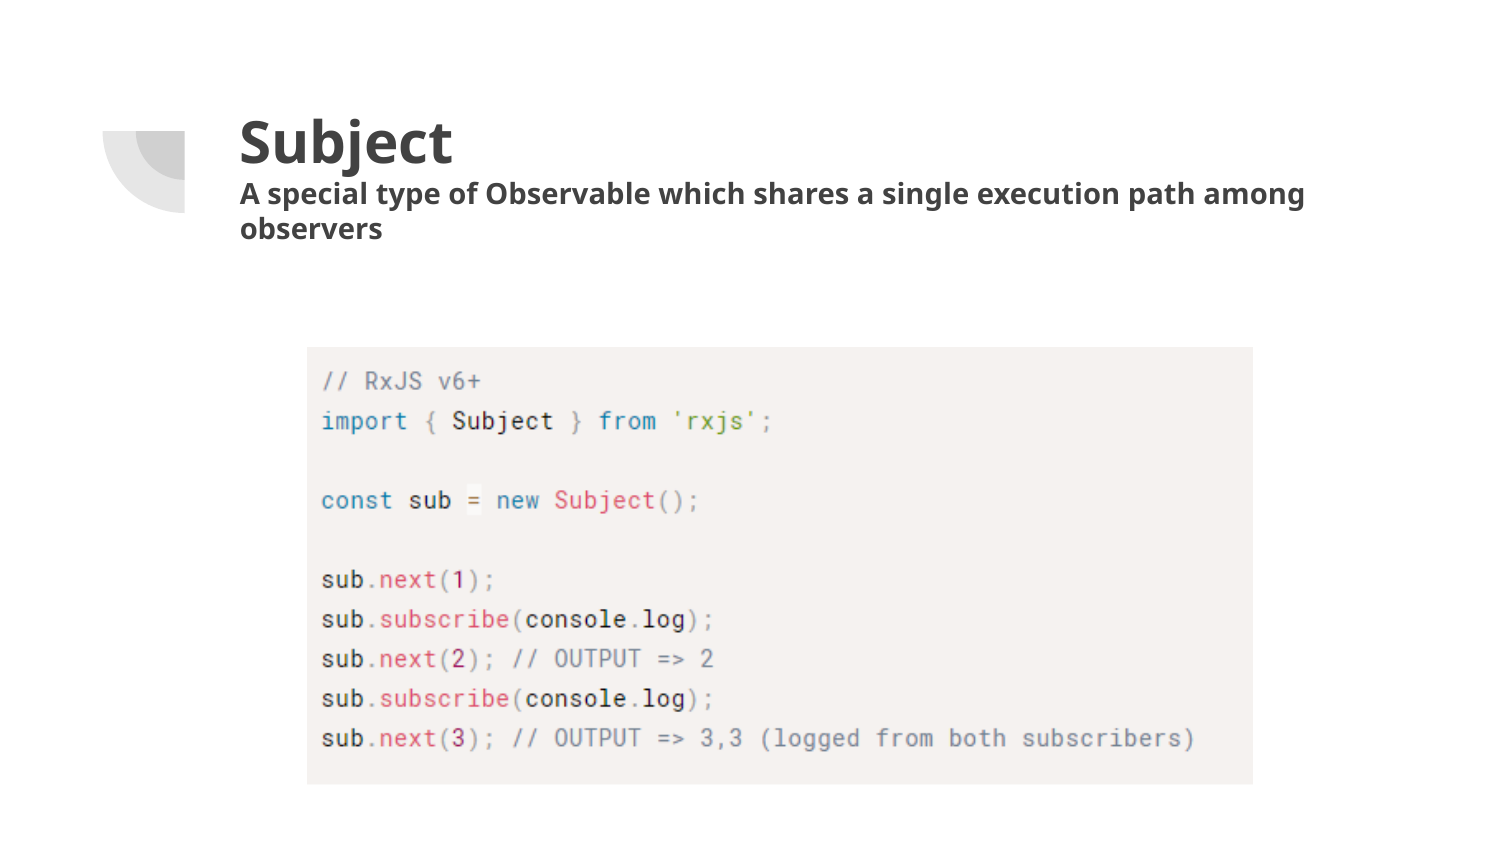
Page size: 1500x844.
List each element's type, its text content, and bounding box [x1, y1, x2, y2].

title Subject A special type of Observable which shares a single execution path among observers [224, 90, 1385, 255]
picture [307, 347, 1254, 788]
